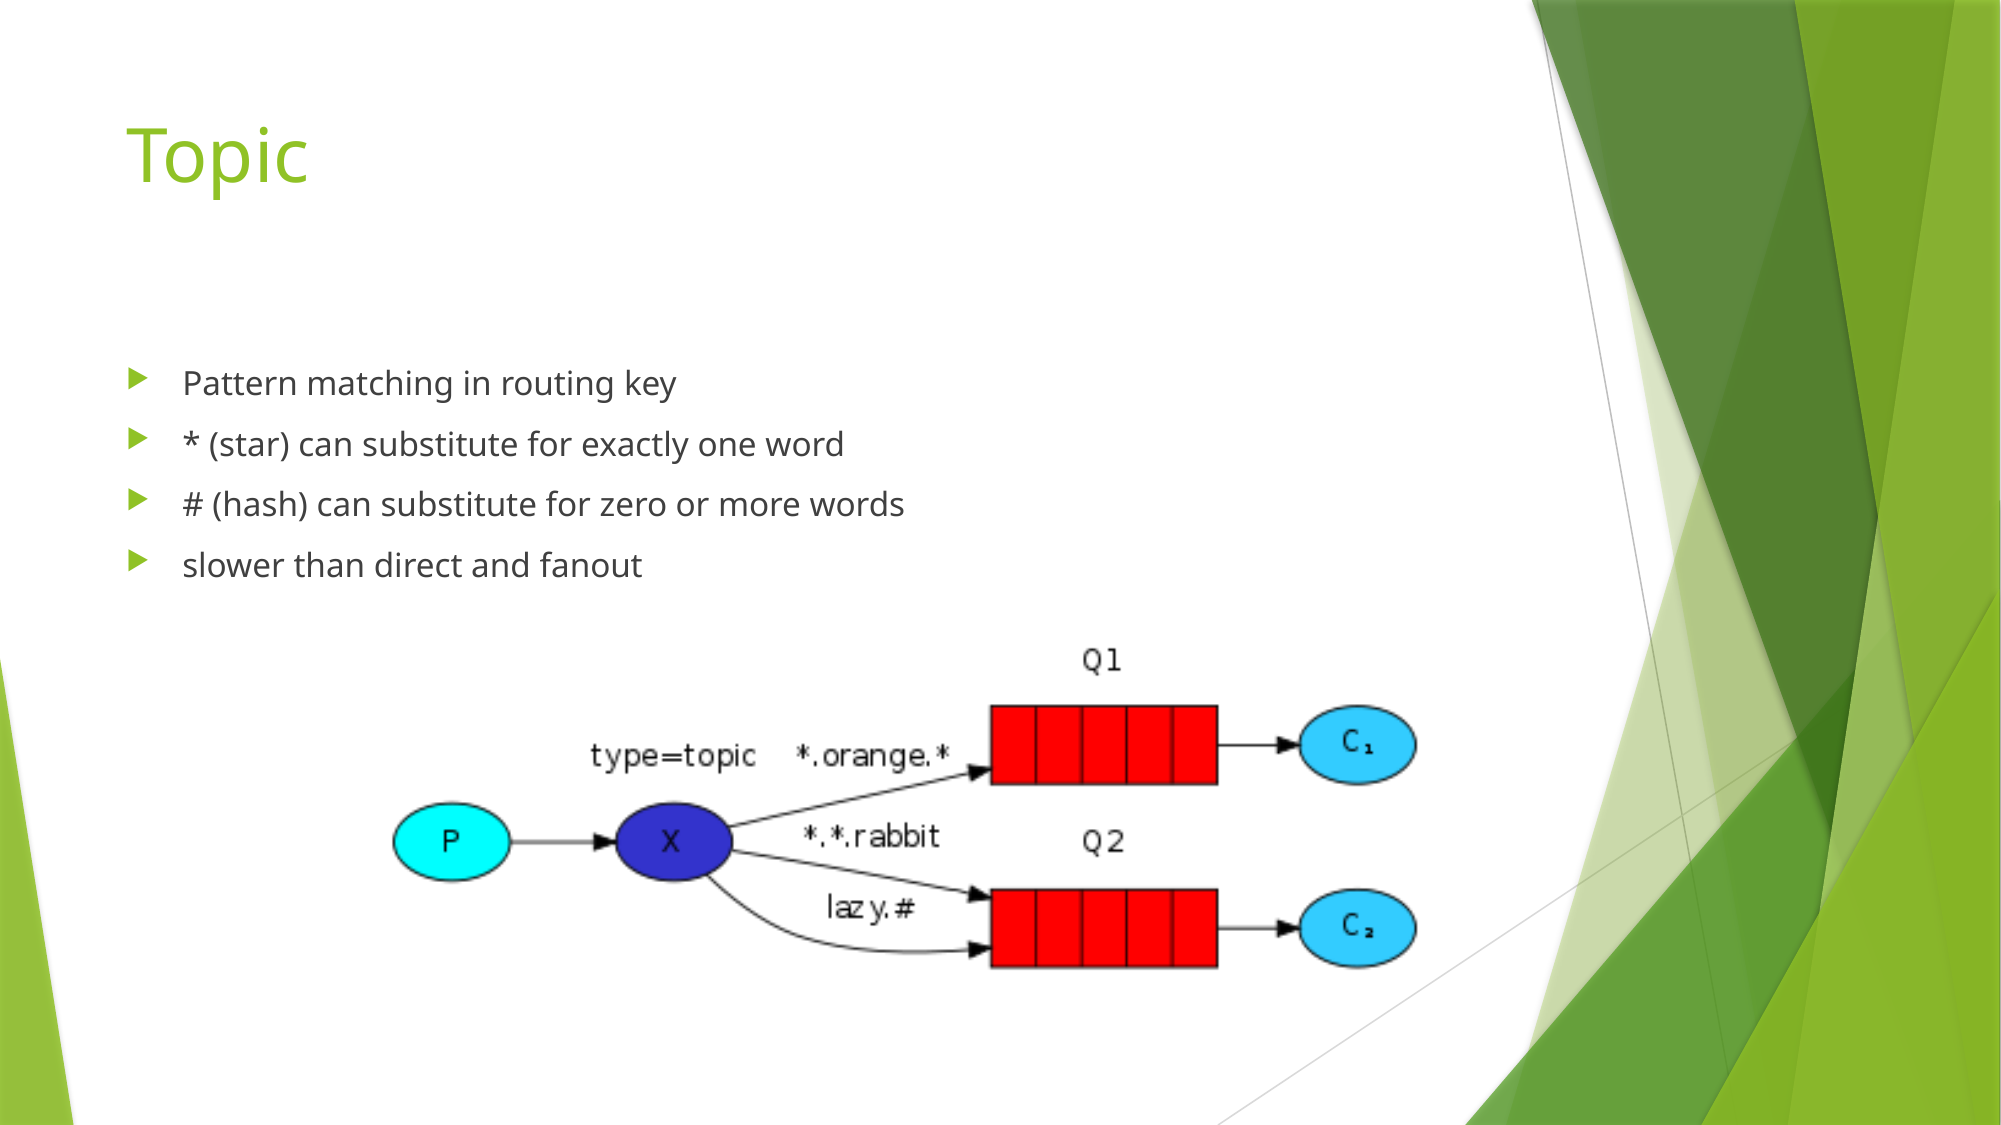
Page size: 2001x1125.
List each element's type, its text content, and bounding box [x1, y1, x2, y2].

list Pattern matching in routing key * (star) can substitute for exactly one word # (hash) can substitute for zero or more words slower than direct and fanout [111, 354, 1522, 992]
title Topic [111, 99, 1522, 317]
picture [386, 609, 1426, 1030]
